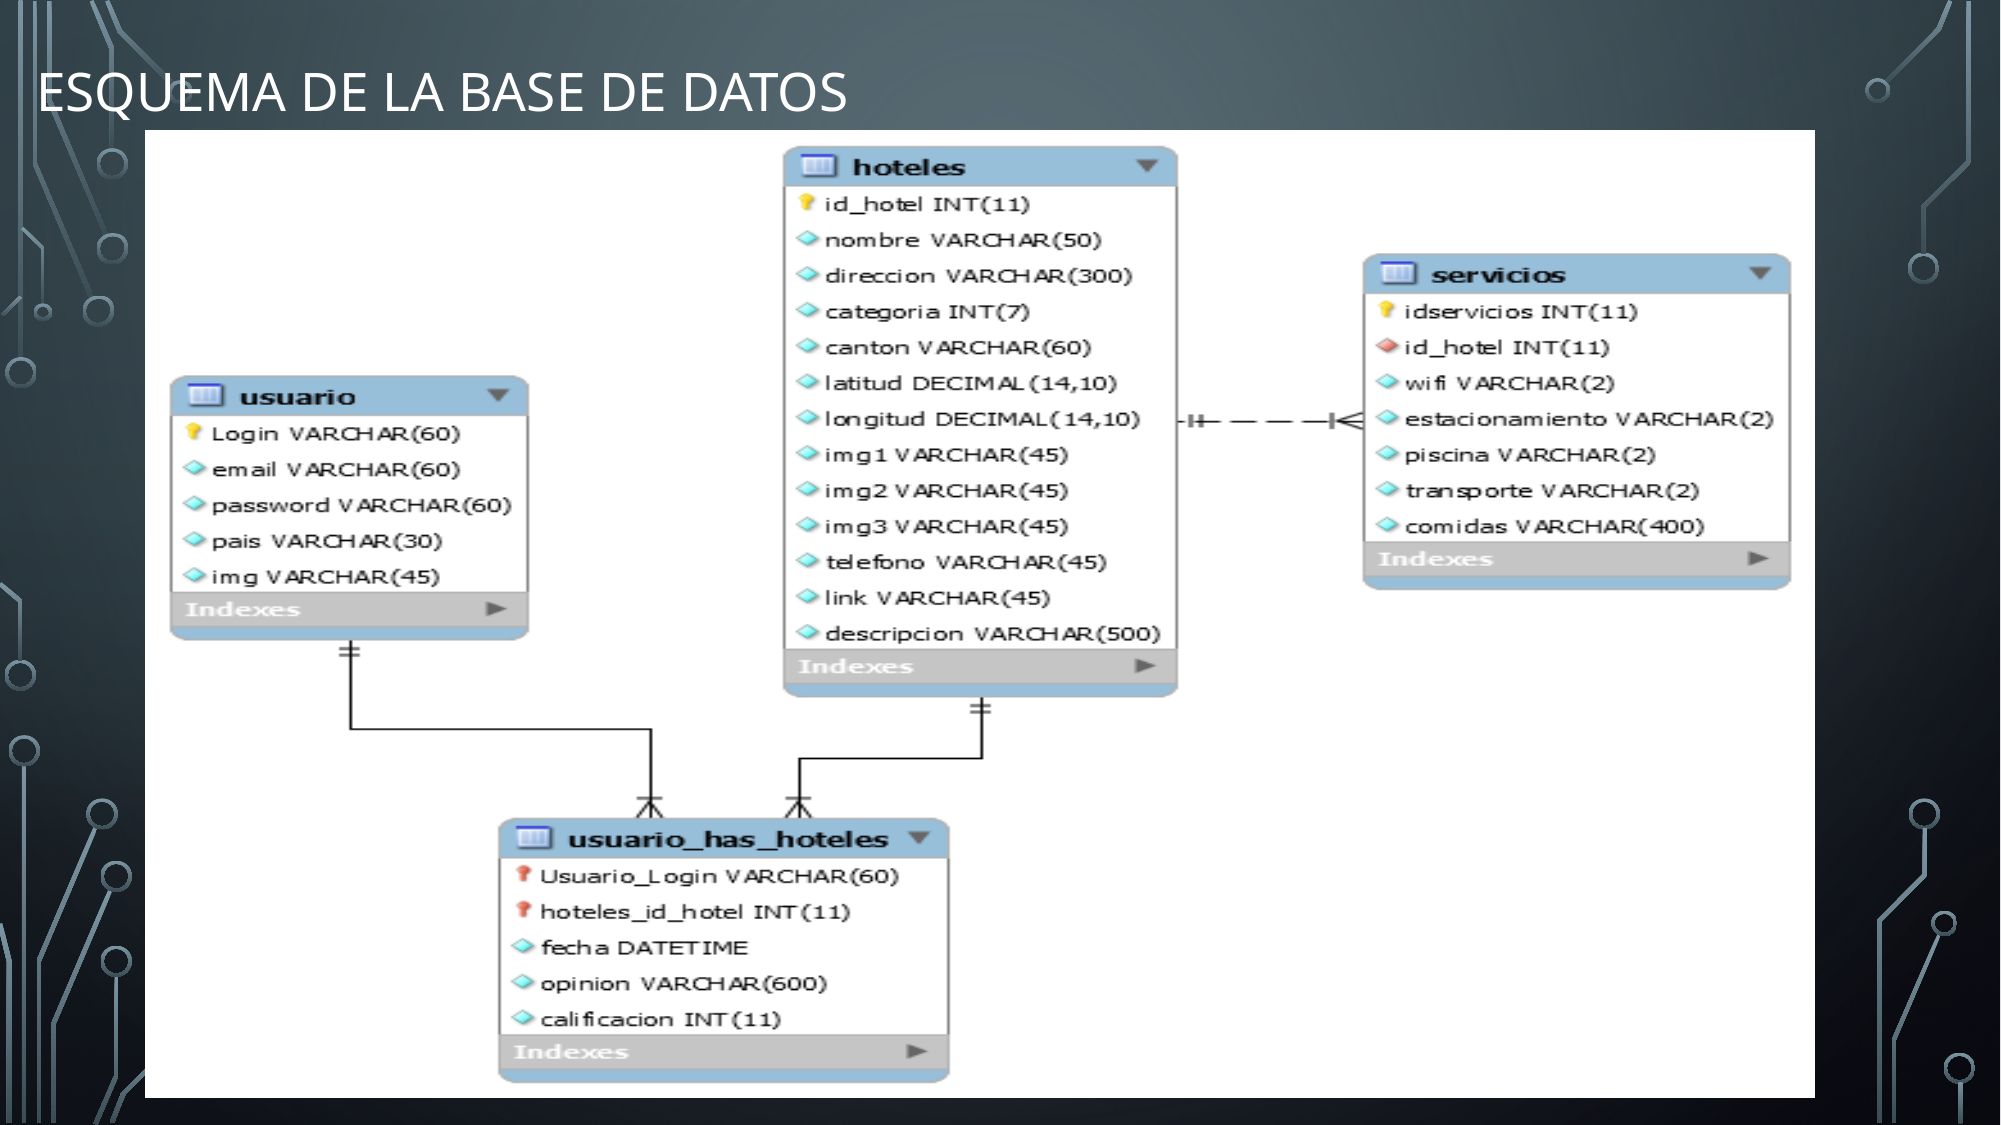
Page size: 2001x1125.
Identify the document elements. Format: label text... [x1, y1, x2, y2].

title Esquema de la base de datos [0, 57, 1000, 131]
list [144, 130, 1815, 1098]
